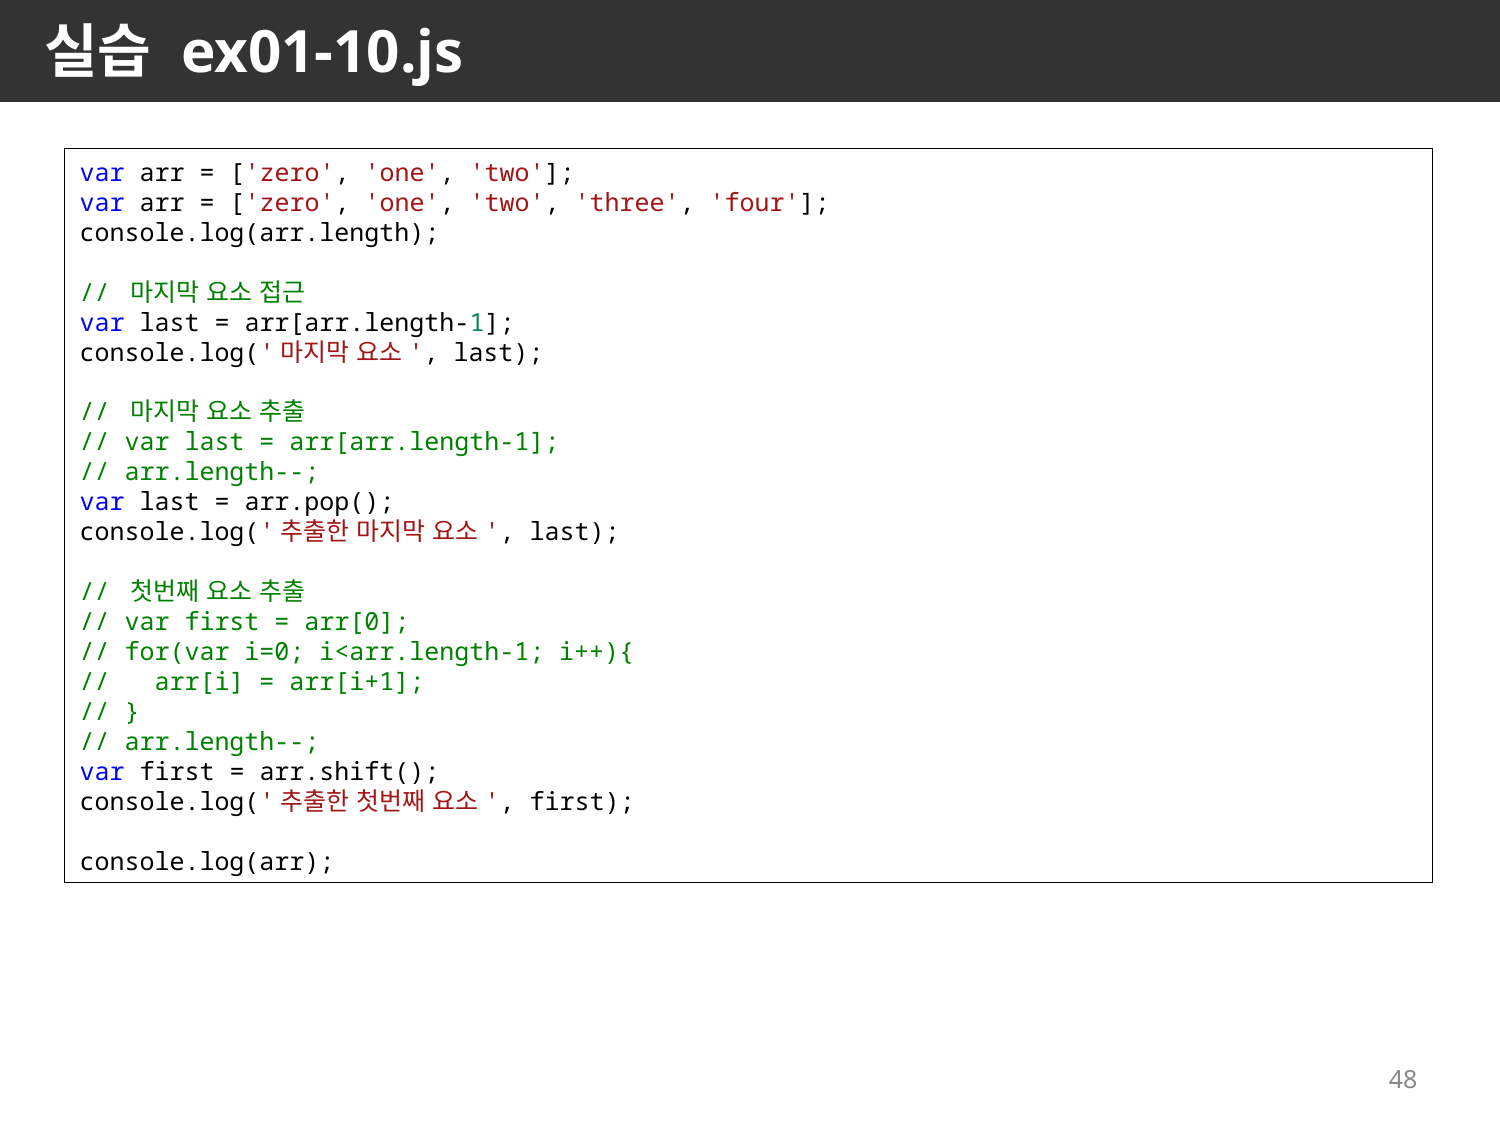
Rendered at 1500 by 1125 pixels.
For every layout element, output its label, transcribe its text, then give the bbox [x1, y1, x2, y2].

slide_number 48 [1082, 1050, 1433, 1111]
text_box var arr = ['zero', 'one', 'two']; var arr = ['zero', 'one', 'two', 'three', 'four']; console.log(arr.length); // 마지막 요소 접근 var last = arr[arr.length-1]; console.log('마지막 요소', last); // 마지막 요소 추출 // var last = arr[arr.length-1]; // arr.length--; var last = arr.pop(); console.log('추출한 마지막 요소', last); // 첫번째 요소 추출 // var first = arr[0]; // for(var i=0; i<arr.length-1; i++){ // arr[i] = arr[i+1]; // } // arr.length--; var first = arr.shift(); console.log('추출한 첫번째 요소', first); console.log(arr); [64, 148, 1433, 883]
picture [0, 0, 1500, 103]
